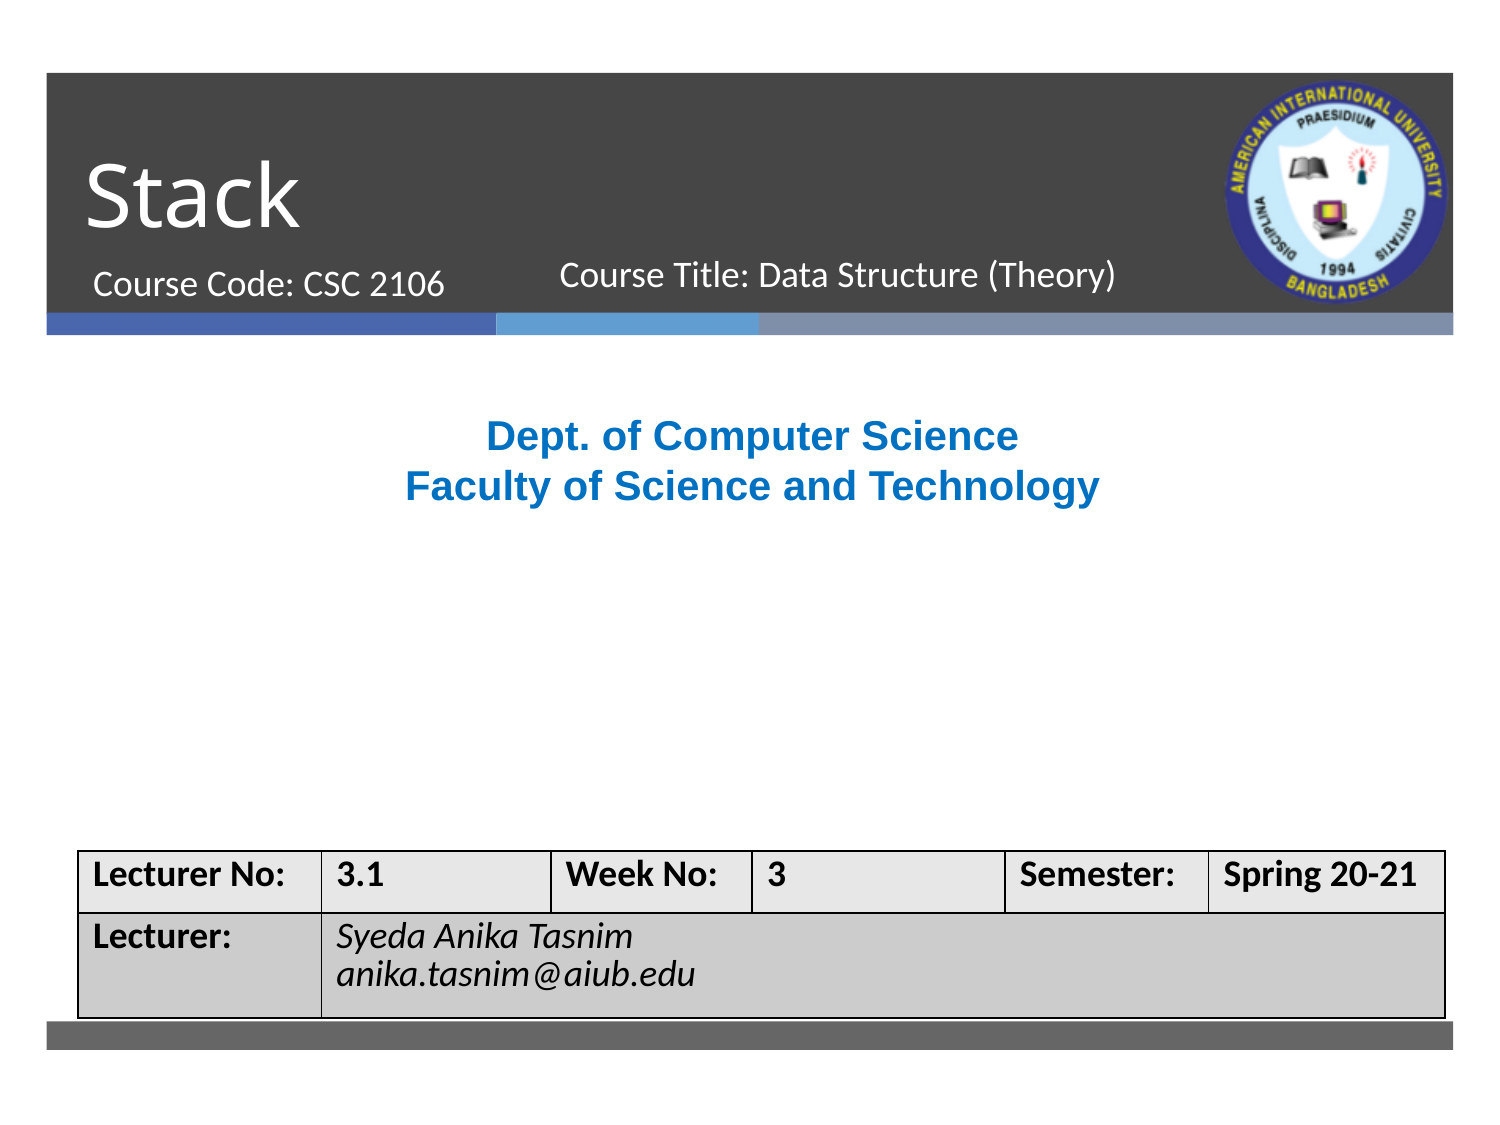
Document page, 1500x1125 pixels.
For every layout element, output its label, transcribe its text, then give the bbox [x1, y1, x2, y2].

table_header 3 [753, 852, 1004, 912]
text_box Course Title: Data Structure (Theory) [544, 252, 1228, 332]
table_cell Syeda Anika Tasnim anika.tasnim@aiub.edu [322, 914, 1444, 1017]
table_header 3.1 [322, 852, 550, 912]
table_header Semester: [1006, 852, 1208, 912]
table_header Lecturer No: [79, 852, 321, 912]
table_cell Lecturer: [79, 914, 321, 1017]
picture [1228, 75, 1454, 310]
table_header Week No: [552, 852, 751, 912]
subtitle Course Code: CSC 2106 [78, 251, 536, 331]
title Stack [69, 73, 1351, 253]
text_box Dept. of Computer Science Faculty of Science and Technology [12, 401, 1493, 517]
table_header Spring 20-21 [1209, 852, 1444, 912]
